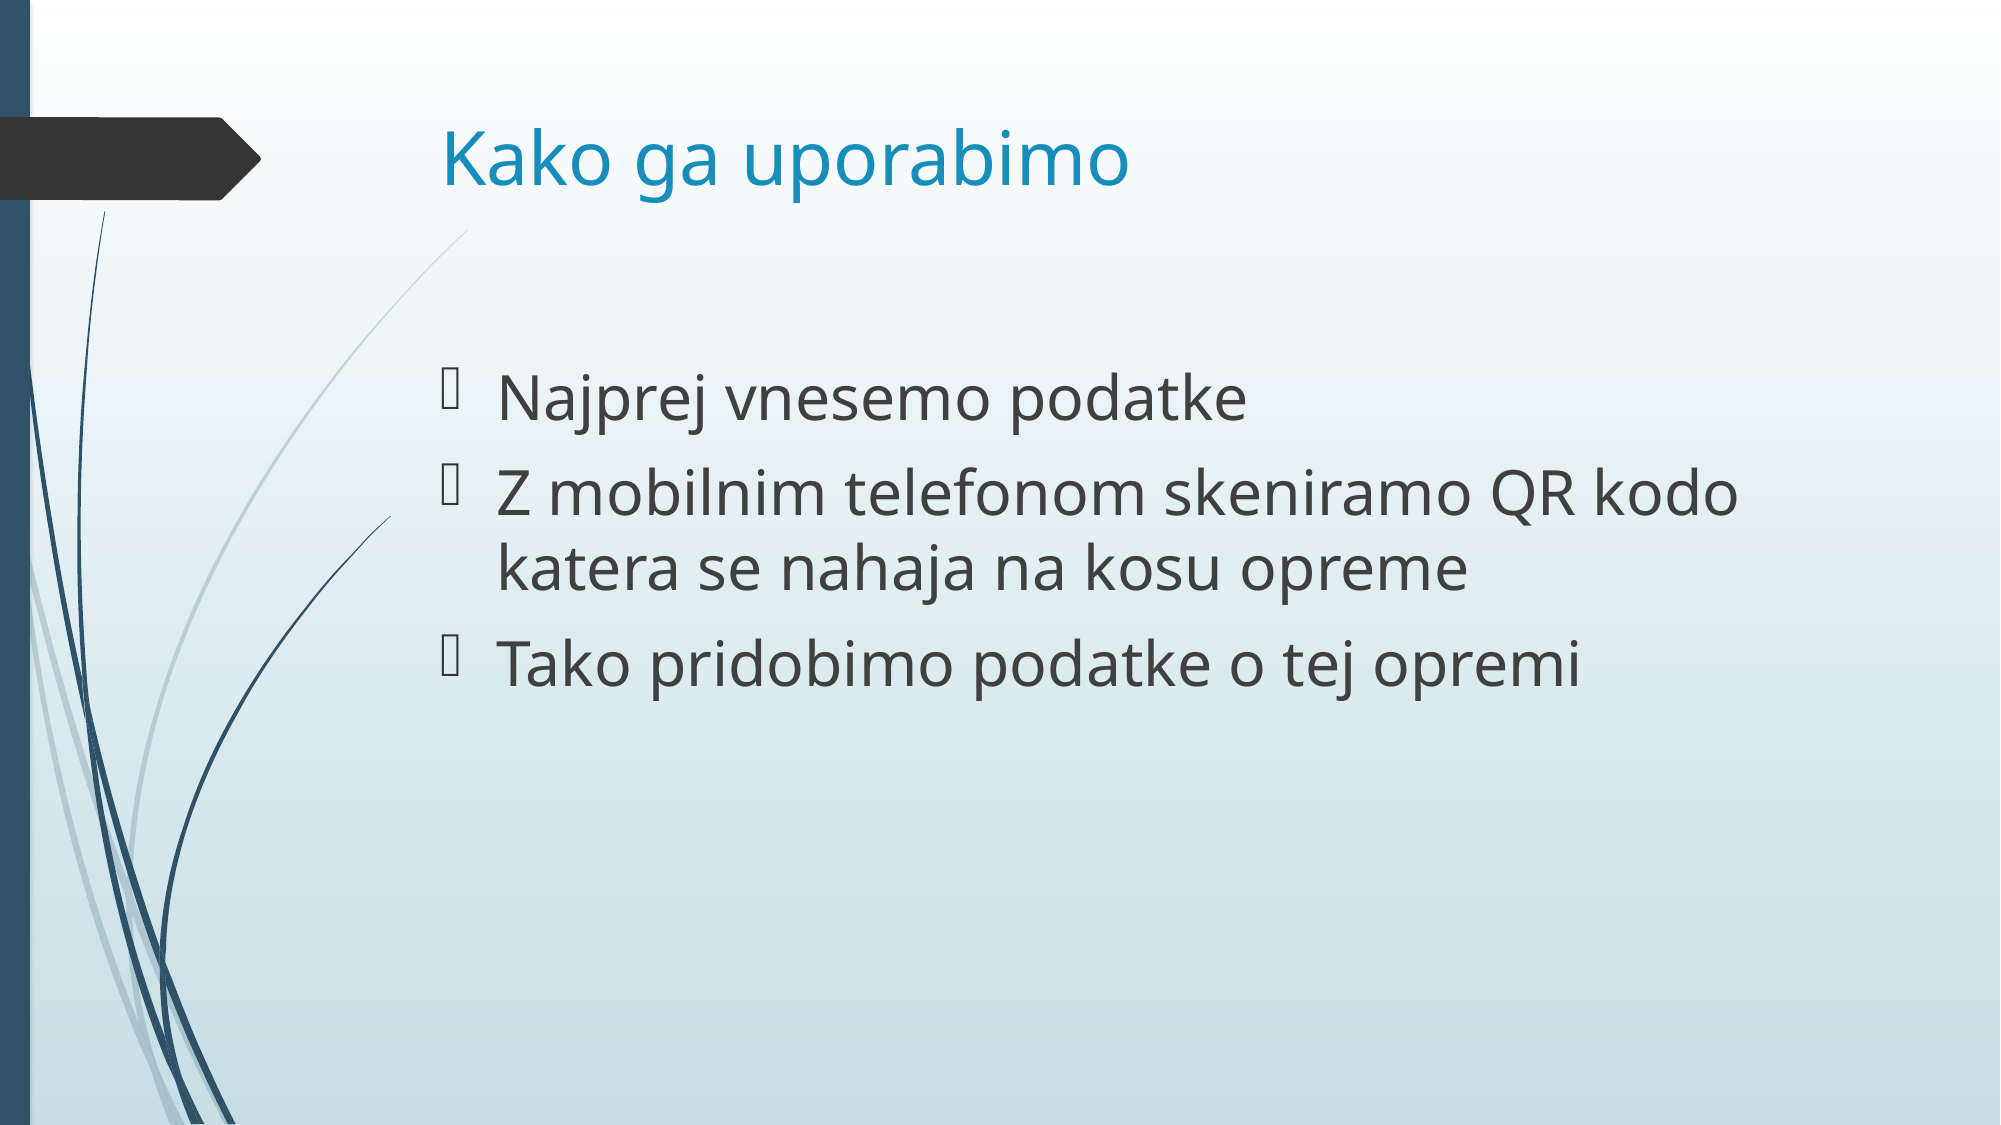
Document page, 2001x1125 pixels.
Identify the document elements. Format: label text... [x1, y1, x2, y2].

list Najprej vnesemo podatke Z mobilnim telefonom skeniramo QR kodo katera se nahaja na kosu opreme Tako pridobimo podatke o tej opremi [424, 350, 1888, 970]
title Kako ga uporabimo [425, 102, 1888, 313]
